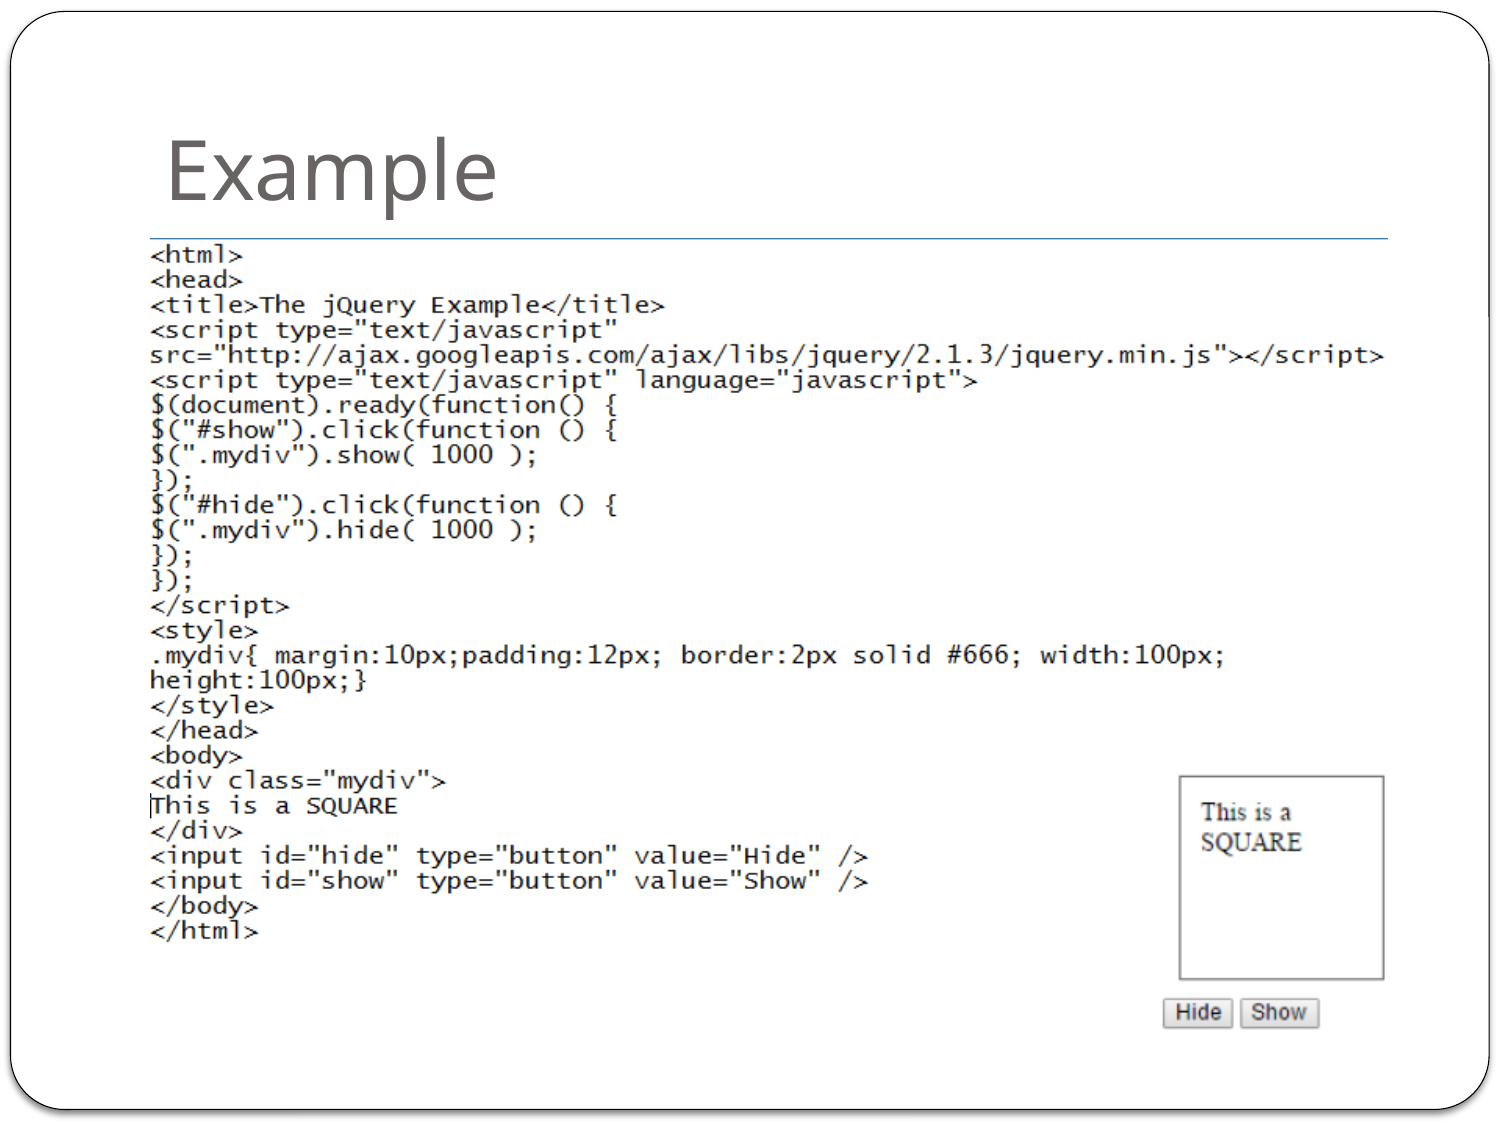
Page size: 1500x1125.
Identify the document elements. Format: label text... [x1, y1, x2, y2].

picture [149, 238, 1443, 1041]
title Example [150, 45, 1425, 233]
